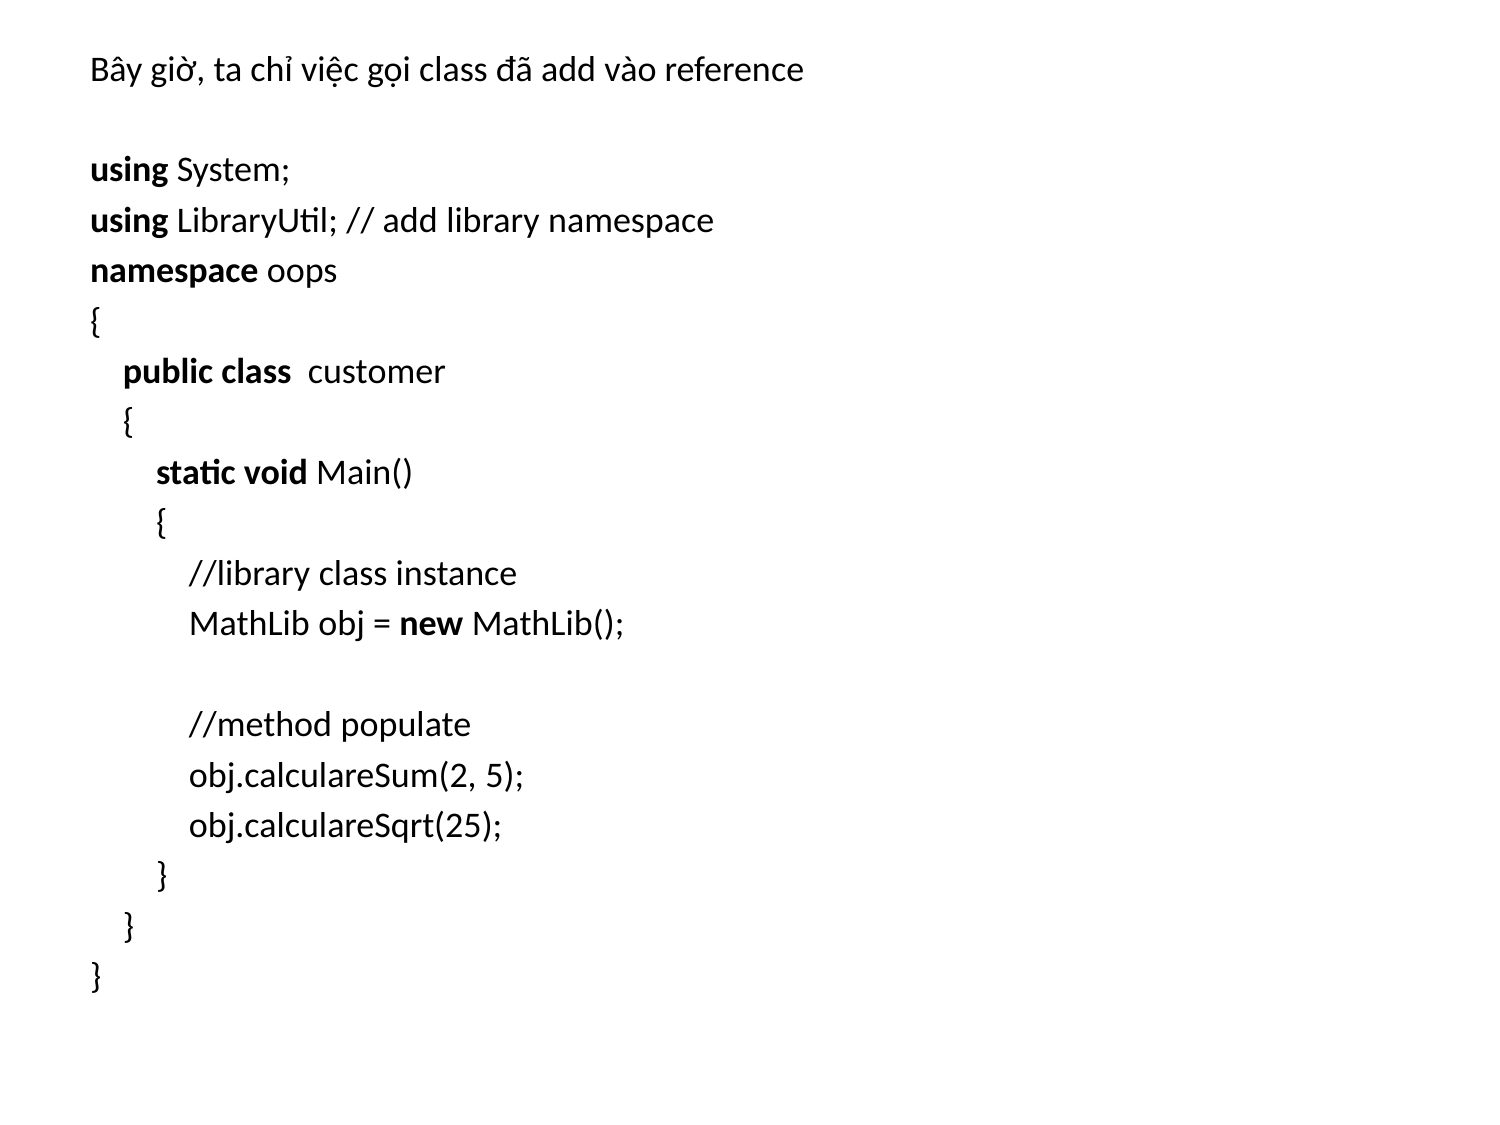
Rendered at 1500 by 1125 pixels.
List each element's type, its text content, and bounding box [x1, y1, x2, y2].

list Bây giờ, ta chỉ việc gọi class đã add vào reference using System; using LibraryUtil; // add library namespace namespace oops { public class customer { static void Main() { //library class instance MathLib obj = new MathLib(); //method populate obj.calculareSum(2, 5); obj.calculareSqrt(25); } } } [75, 37, 1425, 1005]
